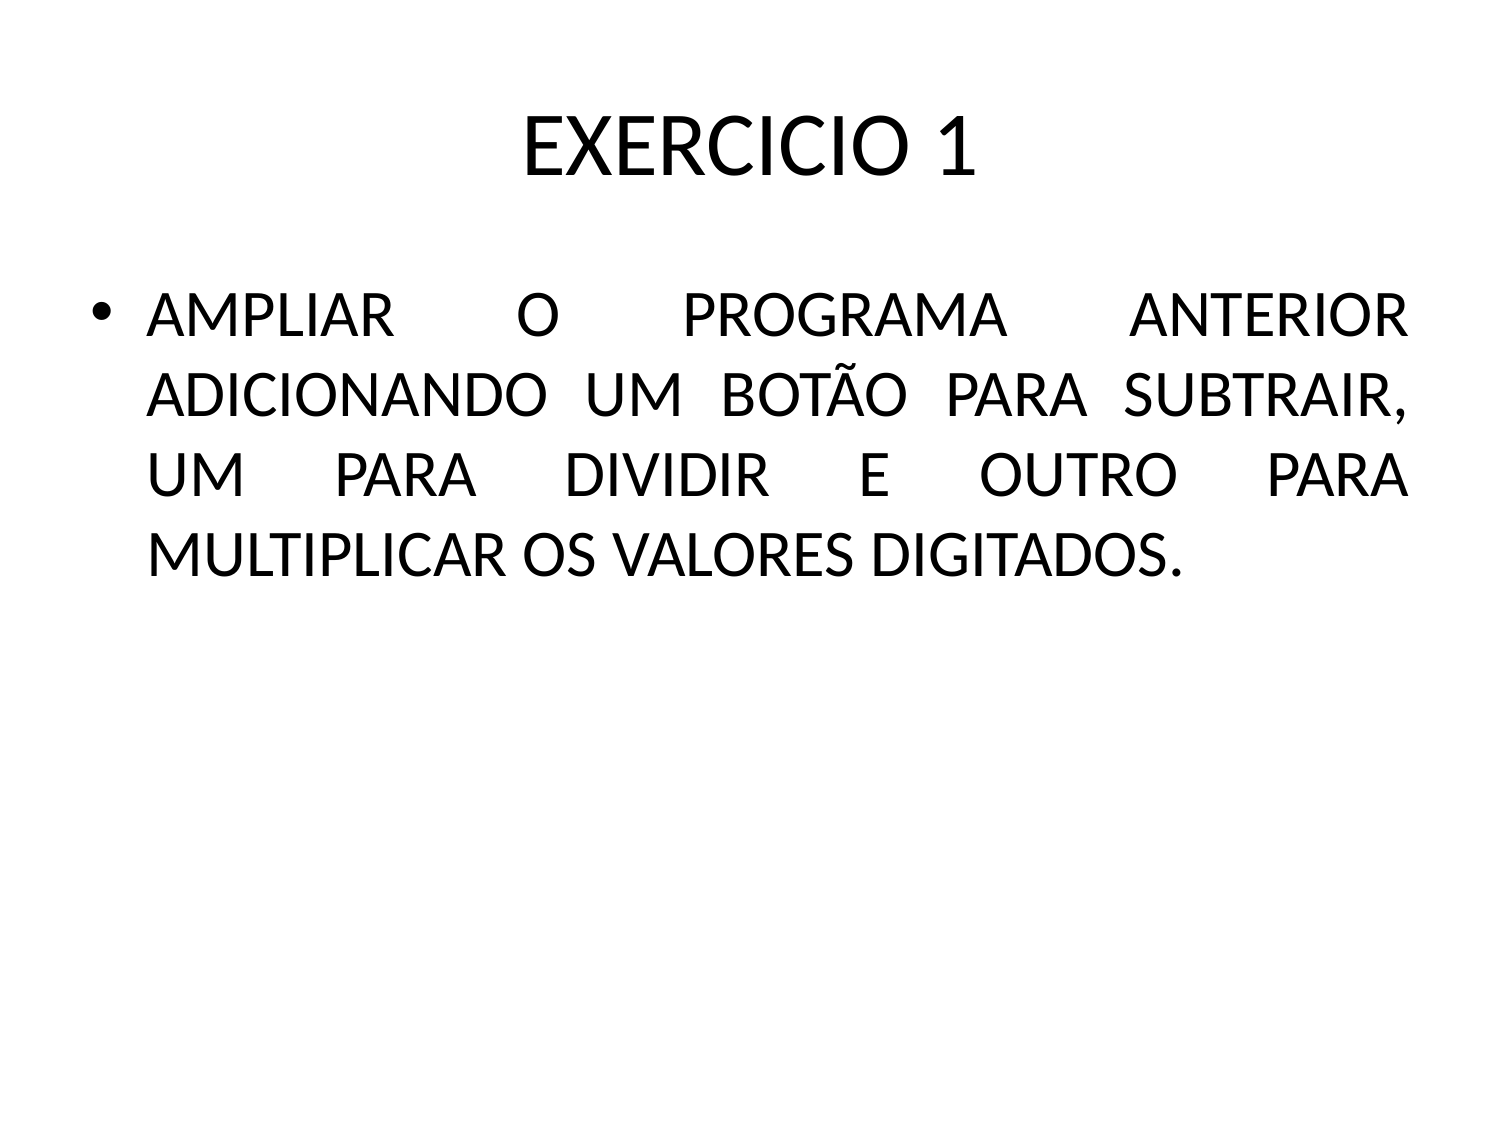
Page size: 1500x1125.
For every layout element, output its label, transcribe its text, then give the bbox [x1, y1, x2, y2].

list AMPLIAR O PROGRAMA ANTERIOR ADICIONANDO UM BOTÃO PARA SUBTRAIR, UM PARA DIVIDIR E OUTRO PARA MULTIPLICAR OS VALORES DIGITADOS. [75, 262, 1425, 1005]
title EXERCICIO 1 [75, 45, 1425, 233]
